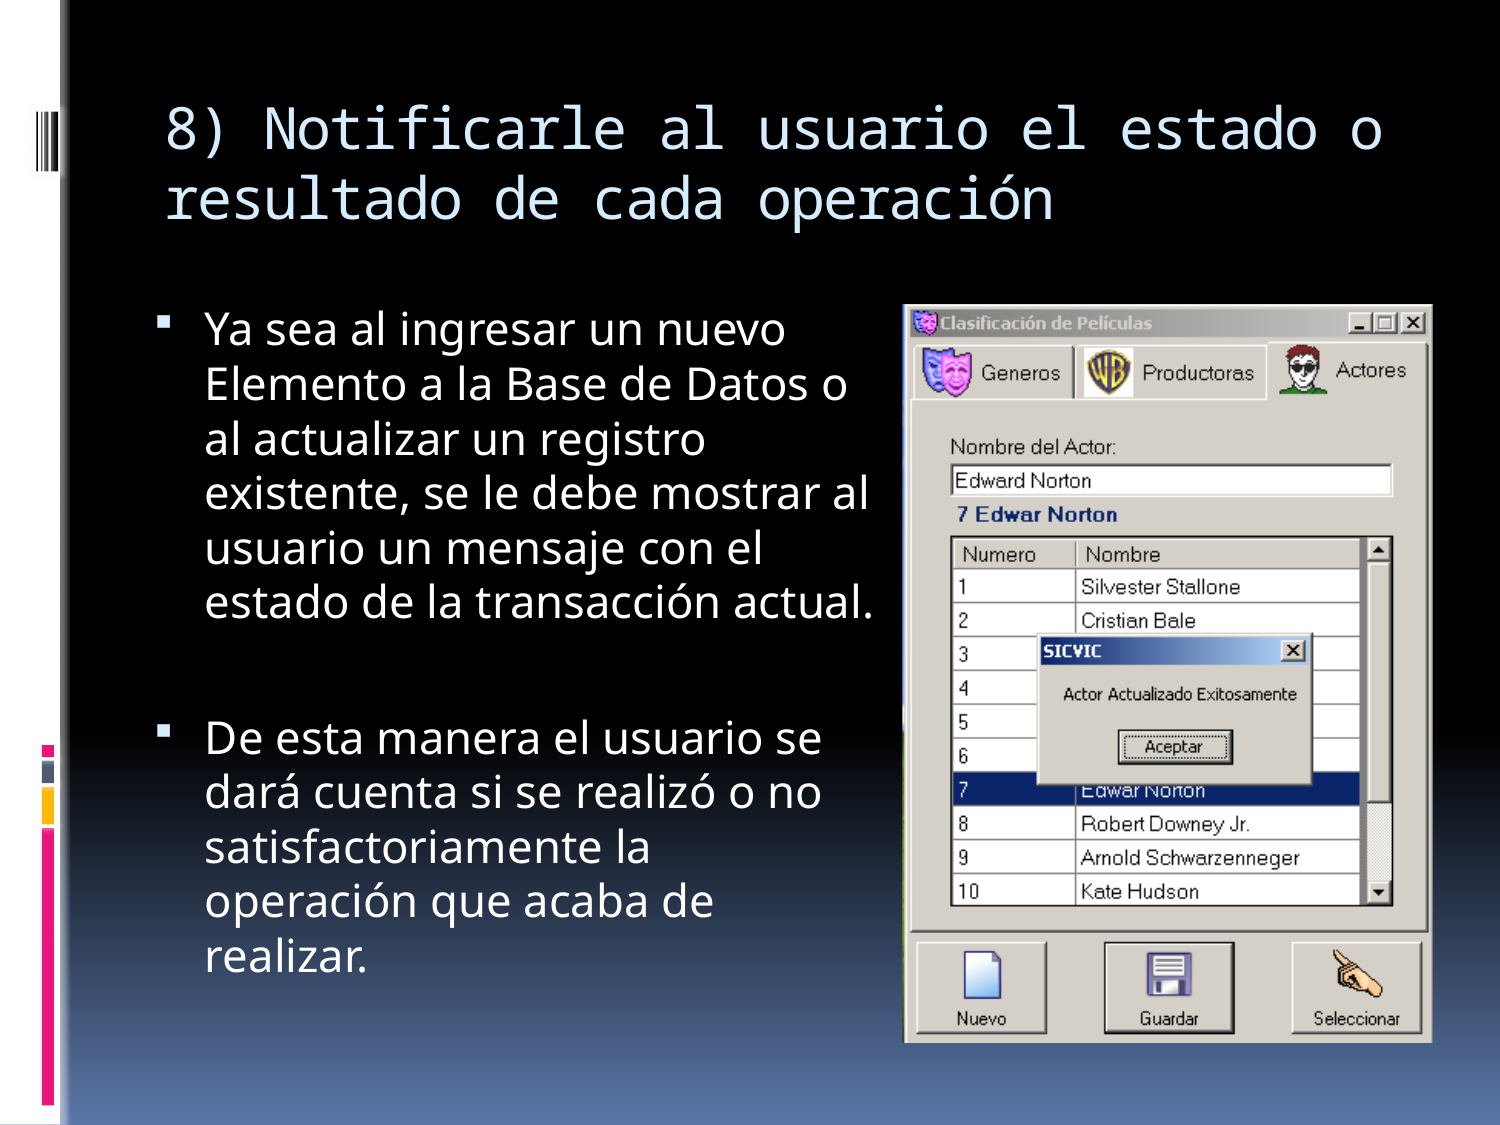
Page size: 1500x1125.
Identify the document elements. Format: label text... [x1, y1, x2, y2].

picture [901, 304, 1434, 1044]
title 8) Notificarle al usuario el estado o resultado de cada operación [150, 83, 1425, 234]
list Ya sea al ingresar un nuevo Elemento a la Base de Datos o al actualizar un registro existente, se le debe mostrar al usuario un mensaje con el estado de la transacción actual. De esta manera el usuario se dará cuenta si se realizó o no satisfactoriamente la operación que acaba de realizar. [128, 292, 891, 1043]
